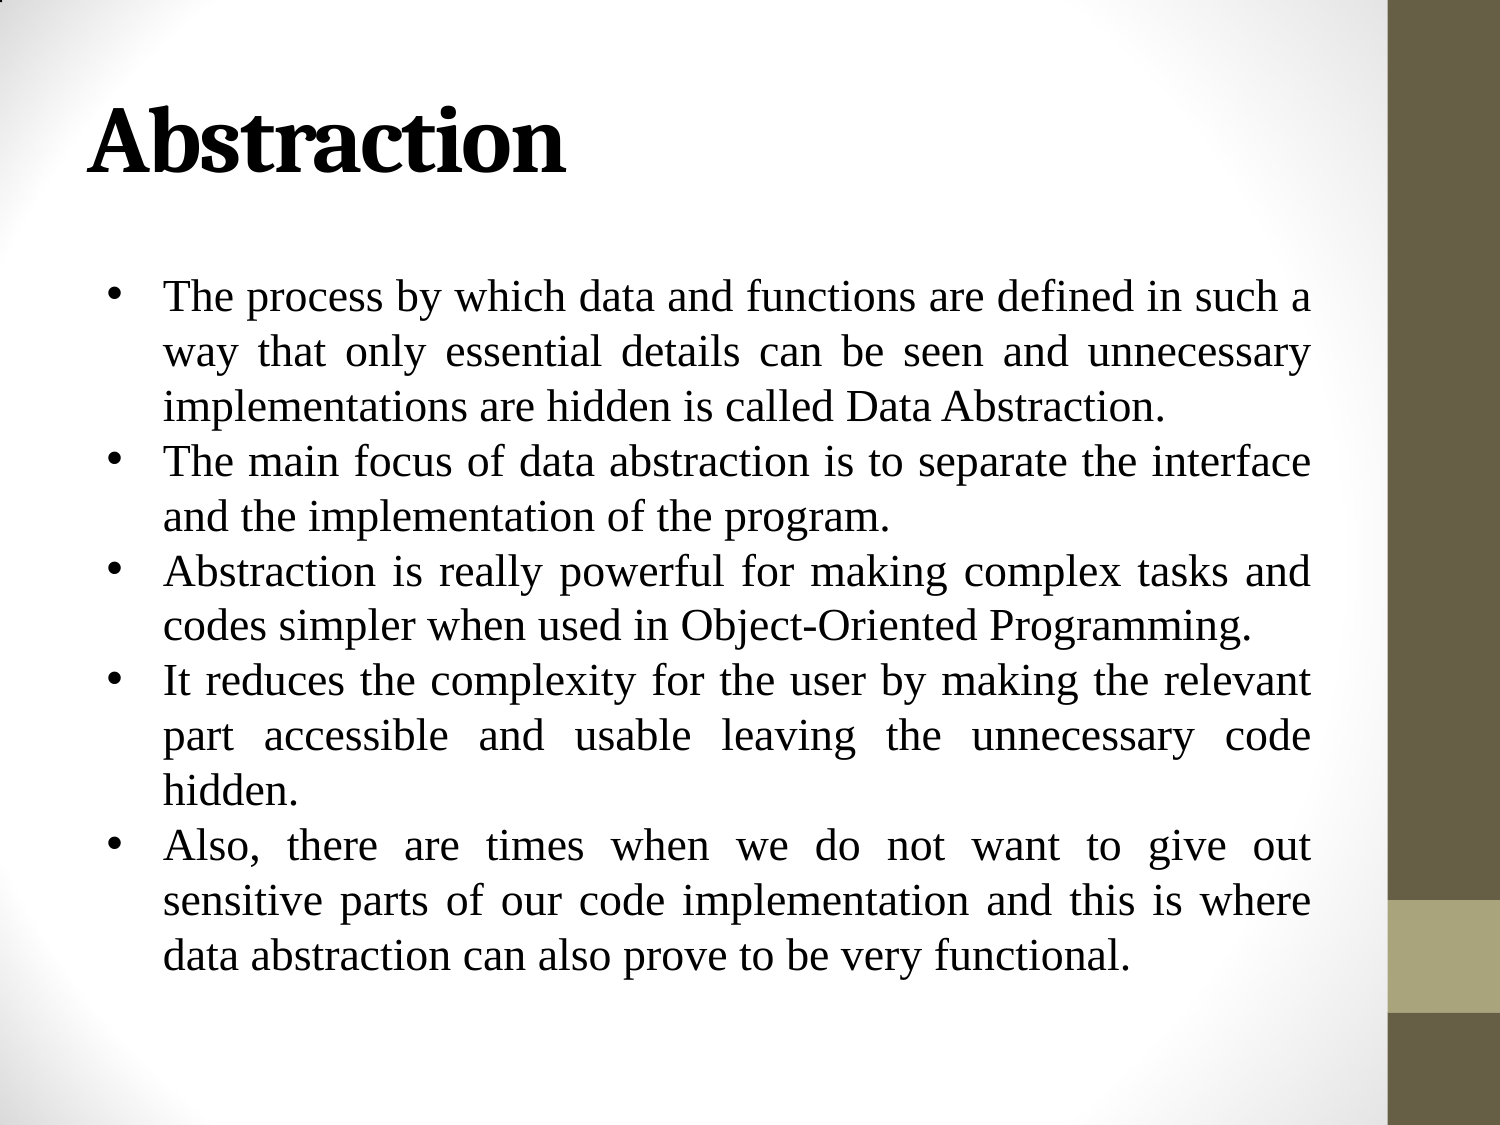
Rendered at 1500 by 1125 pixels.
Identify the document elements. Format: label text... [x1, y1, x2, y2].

list The process by which data and functions are defined in such a way that only essential details can be seen and unnecessary implementations are hidden is called Data Abstraction. The main focus of data abstraction is to separate the interface and the implementation of the program. Abstraction is really powerful for making complex tasks and codes simpler when used in Object-Oriented Programming. It reduces the complexity for the user by making the relevant part accessible and usable leaving the unnecessary code hidden. Also, there are times when we do not want to give out sensitive parts of our code implementation and this is where data abstraction can also prove to be very functional. [106, 265, 1313, 988]
title Abstraction [87, 76, 1413, 196]
picture [0, 0, 1387, 1125]
